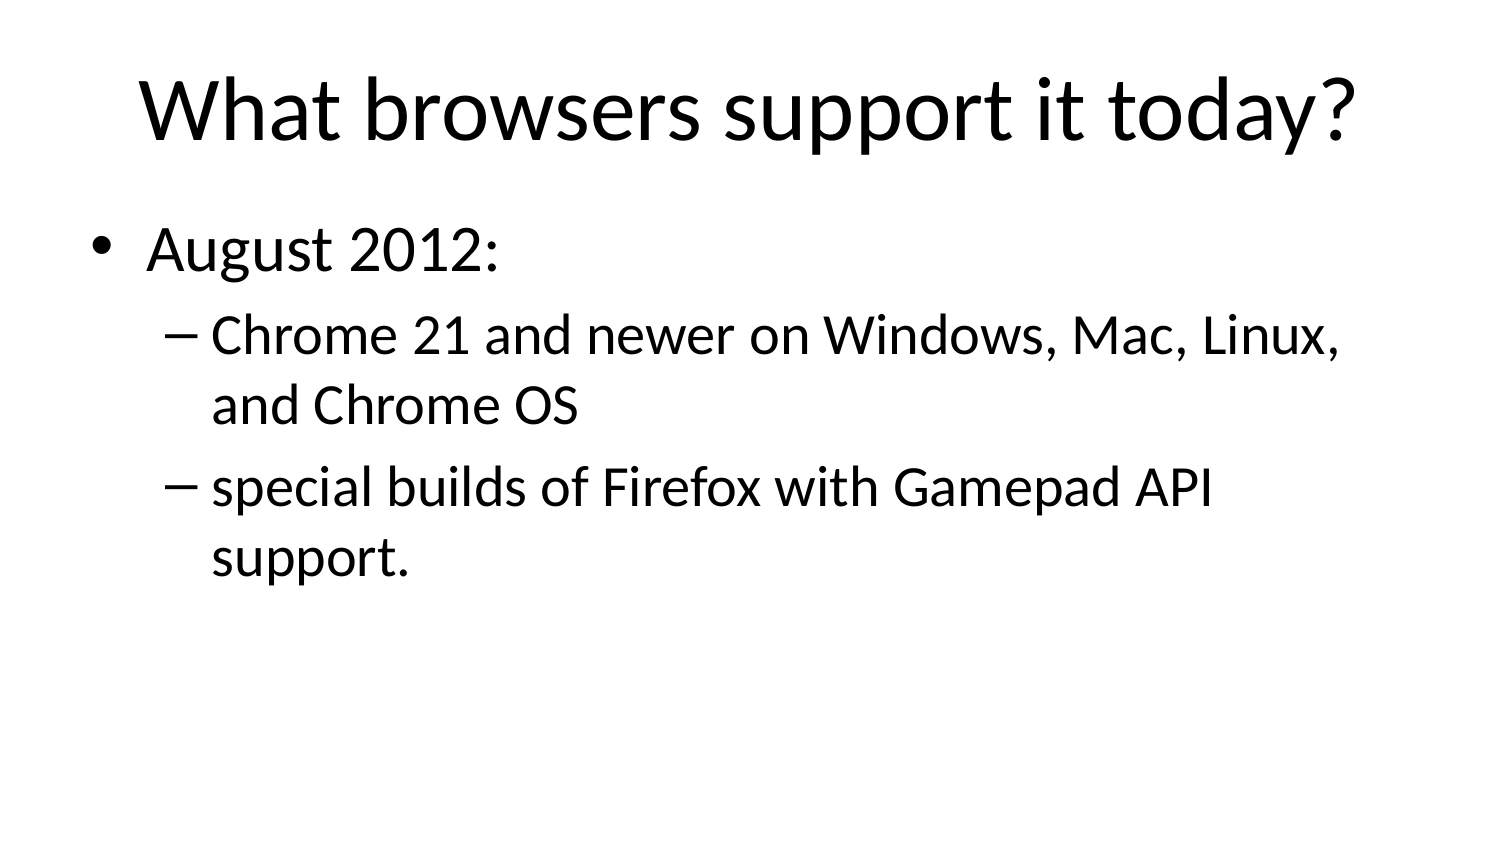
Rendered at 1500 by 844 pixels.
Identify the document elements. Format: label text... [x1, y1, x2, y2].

title What browsers support it today? [75, 33, 1425, 175]
list August 2012: Chrome 21 and newer on Windows, Mac, Linux, and Chrome OS special builds of Firefox with Gamepad API support. [75, 196, 1425, 754]
